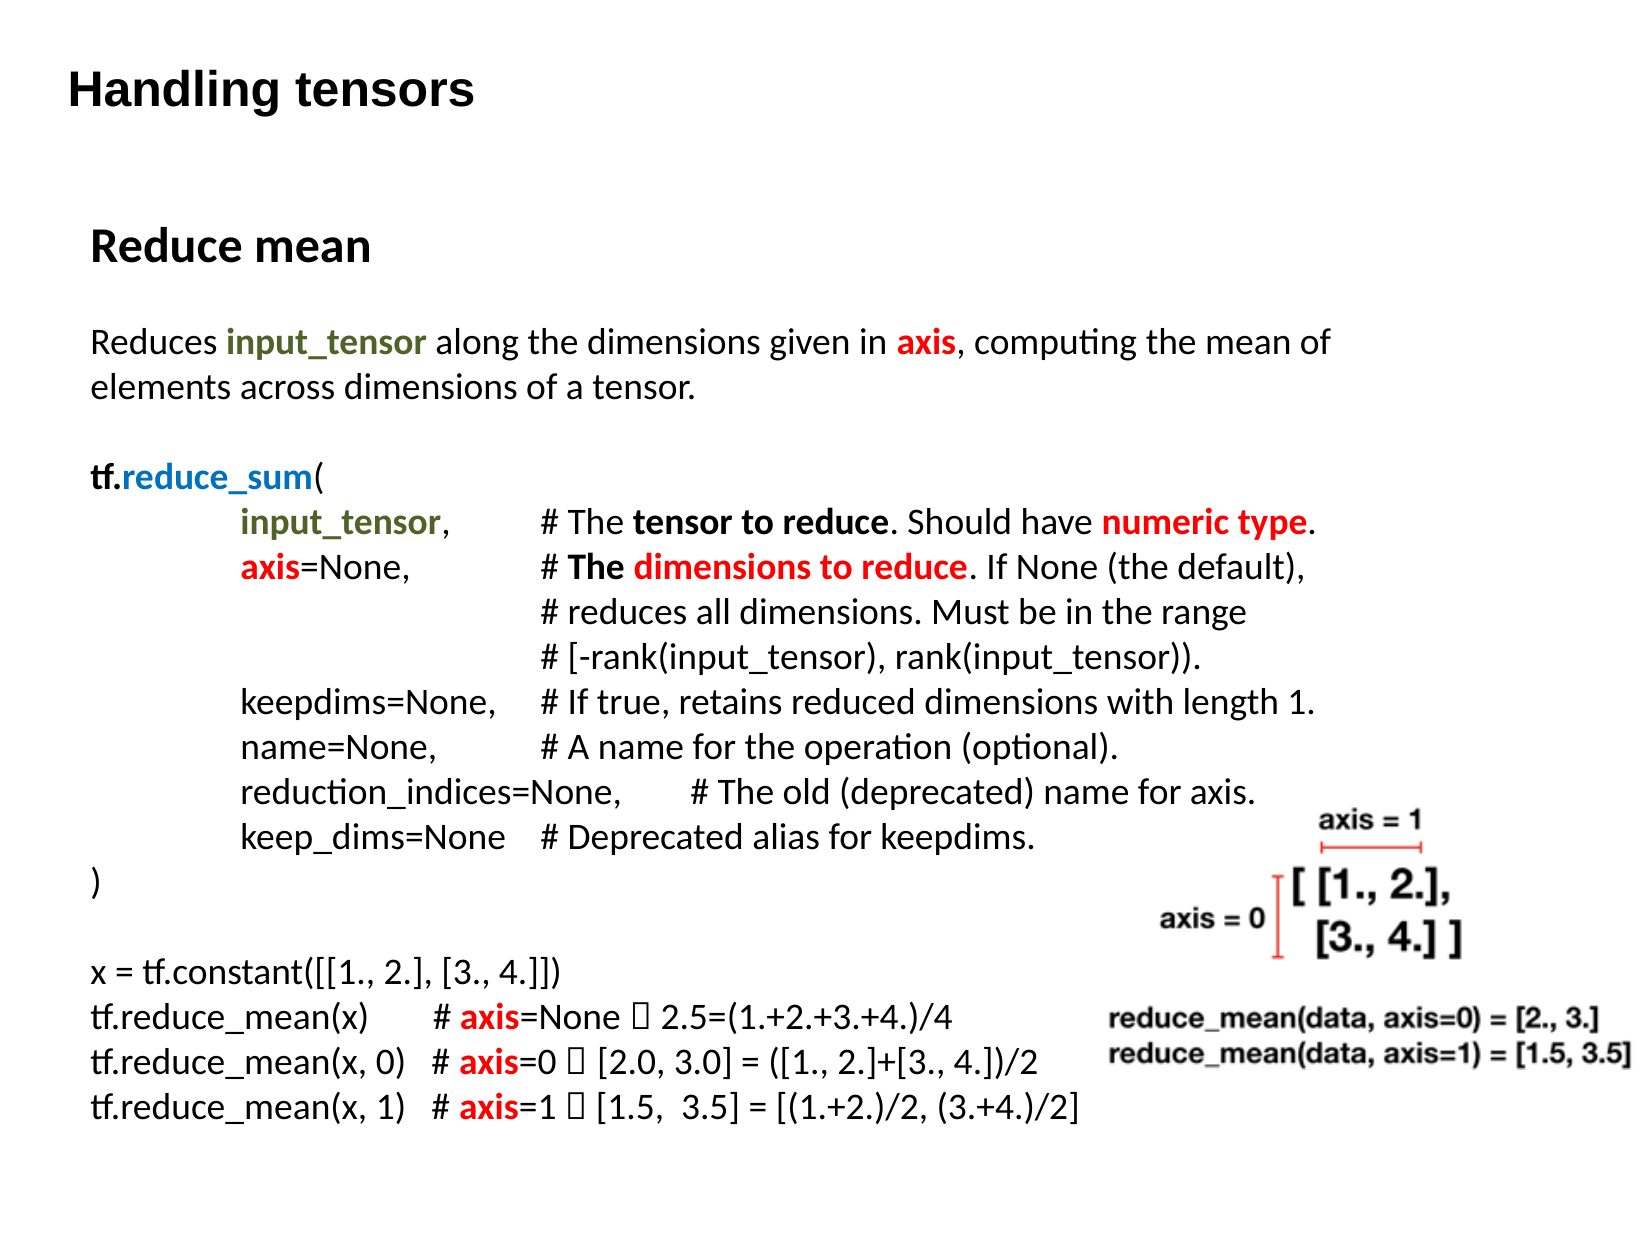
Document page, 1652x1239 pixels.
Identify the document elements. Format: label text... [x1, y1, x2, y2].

picture [1100, 806, 1639, 1070]
text_box Handling tensors [50, 19, 1601, 124]
text_box Reduce mean Reduces input_tensor along the dimensions given in axis, computing the mean of elements across dimensions of a tensor. tf.reduce_sum( input_tensor, # The tensor to reduce. Should have numeric type. axis=None, # The dimensions to reduce. If None (the default), # reduces all dimensions. Must be in the range # [-rank(input_tensor), rank(input_tensor)). keepdims=None, # If true, retains reduced dimensions with length 1. name=None, # A name for the operation (optional). reduction_indices=None, # The old (deprecated) name for axis. keep_dims=None # Deprecated alias for keepdims. ) x = tf.constant([[1., 2.], [3., 4.]]) tf.reduce_mean(x) # axis=None  2.5=(1.+2.+3.+4.)/4 tf.reduce_mean(x, 0) # axis=0  [2.0, 3.0] = ([1., 2.]+[3., 4.])/2 tf.reduce_mean(x, 1) # axis=1  [1.5, 3.5] = [(1.+2.)/2, (3.+4.)/2] [75, 205, 1414, 1135]
